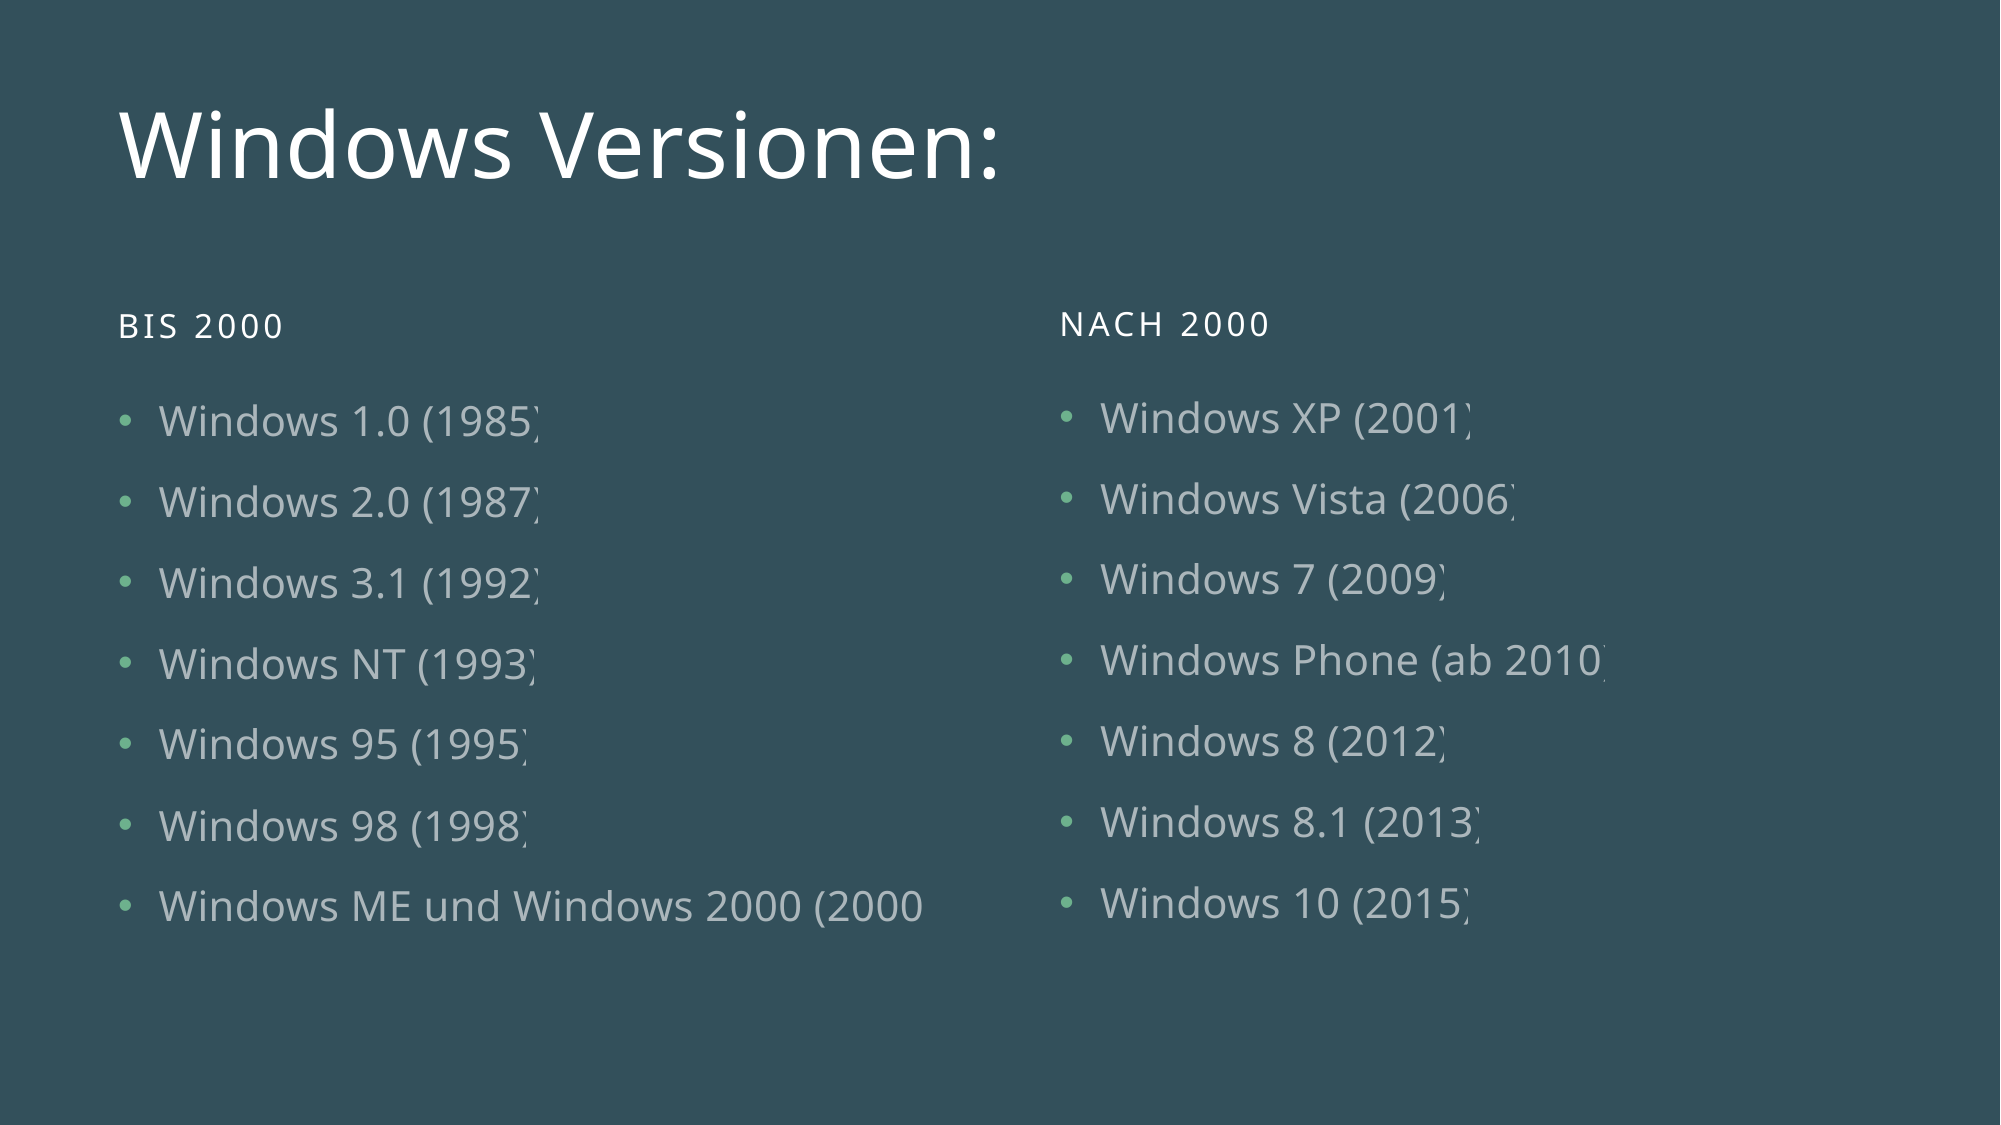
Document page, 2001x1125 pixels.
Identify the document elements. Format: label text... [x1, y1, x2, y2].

list Nach 2000 [1059, 250, 1883, 344]
list Bis 2000 [117, 251, 941, 345]
list Windows 1.0 (1985) Windows 2.0 (1987) Windows 3.1 (1992) Windows NT (1993) Windows 95 (1995) Windows 98 (1998) Windows ME und Windows 2000 (2000) [118, 384, 939, 948]
title Windows Versionen: [118, 101, 1878, 212]
list Windows XP (2001) Windows Vista (2006) Windows 7 (2009) Windows Phone (ab 2010) Windows 8 (2012) Windows 8.1 (2013) Windows 10 (2015) [1059, 381, 1881, 948]
